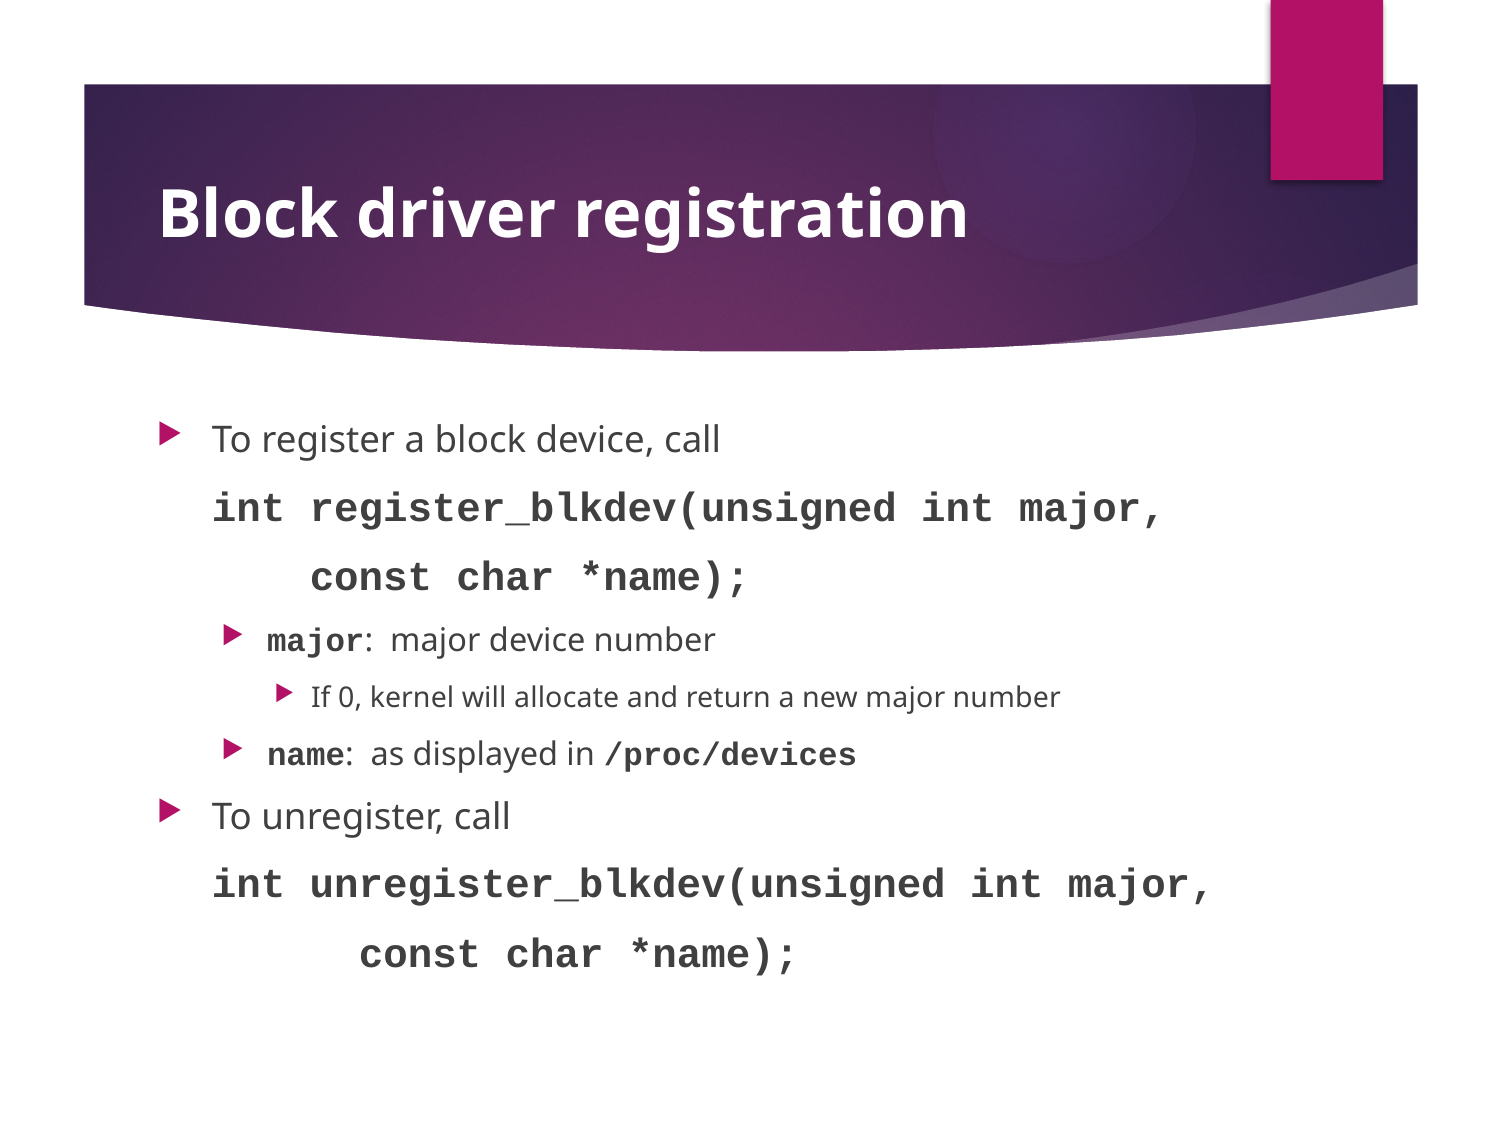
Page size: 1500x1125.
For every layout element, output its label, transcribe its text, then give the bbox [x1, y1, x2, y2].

list To register a block device, call int register_blkdev(unsigned int major, const char *name); major: major device number If 0, kernel will allocate and return a new major number name: as displayed in /proc/devices To unregister, call int unregister_blkdev(unsigned int major, const char *name); [141, 408, 1500, 988]
title Block driver registration [142, 152, 1183, 269]
